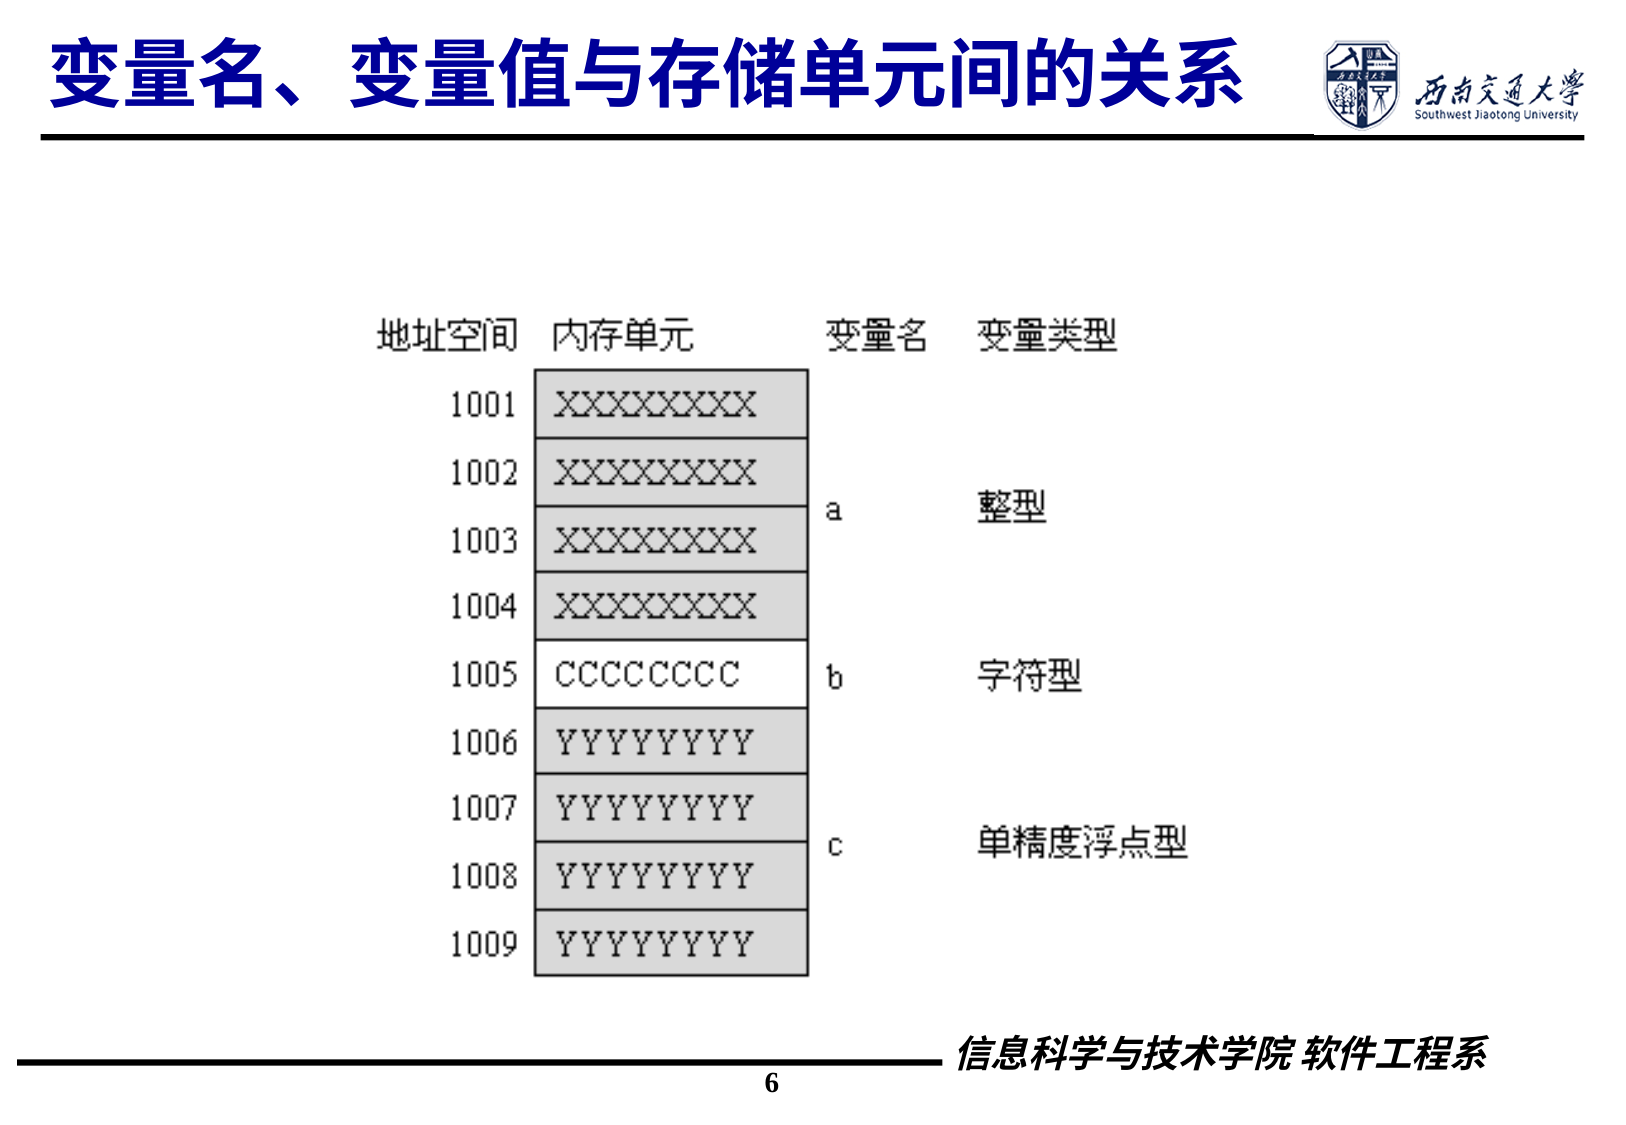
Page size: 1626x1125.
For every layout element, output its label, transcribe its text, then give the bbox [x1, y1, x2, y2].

title 变量名、变量值与存储单元间的关系 [32, 18, 1274, 125]
picture [363, 314, 1201, 990]
footer 6 [514, 1056, 1030, 1107]
picture [1314, 30, 1595, 135]
